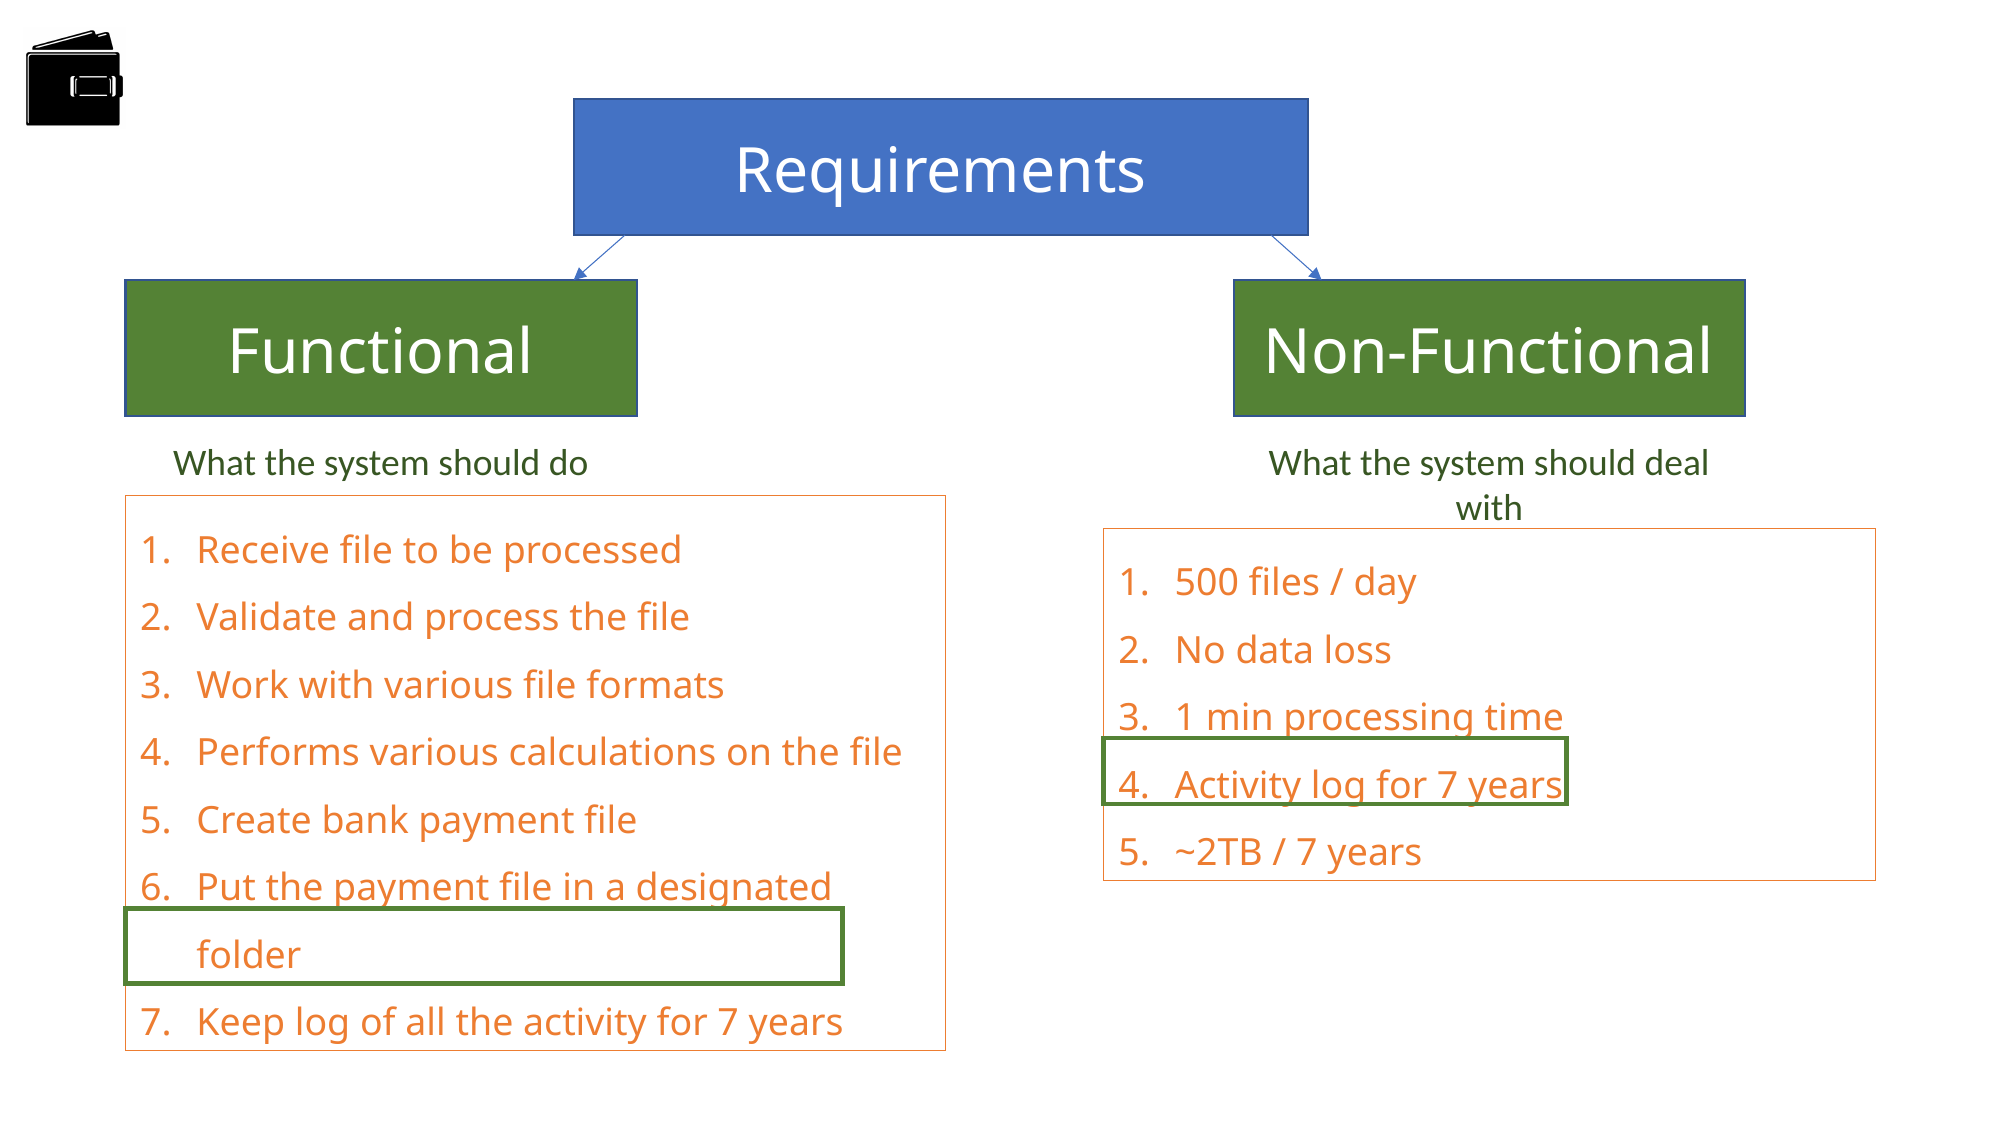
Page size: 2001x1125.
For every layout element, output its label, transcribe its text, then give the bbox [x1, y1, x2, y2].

text_box Functional [124, 279, 638, 417]
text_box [1271, 234, 1322, 281]
text_box What the system should do [125, 430, 637, 491]
text_box Receive file to be processed Validate and process the file Work with various file formats Performs various calculations on the file Create bank payment file Put the payment file in a designated folder Keep log of all the activity for 7 years [125, 495, 946, 1051]
picture [23, 27, 126, 129]
text_box [124, 908, 843, 984]
text_box Requirements [573, 98, 1309, 236]
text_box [573, 234, 625, 281]
text_box Non-Functional [1233, 279, 1746, 417]
text_box [1103, 737, 1567, 805]
text_box 500 files / day No data loss 1 min processing time Activity log for 7 years ~2TB / 7 years [1103, 528, 1876, 881]
text_box What the system should deal with [1233, 430, 1745, 528]
